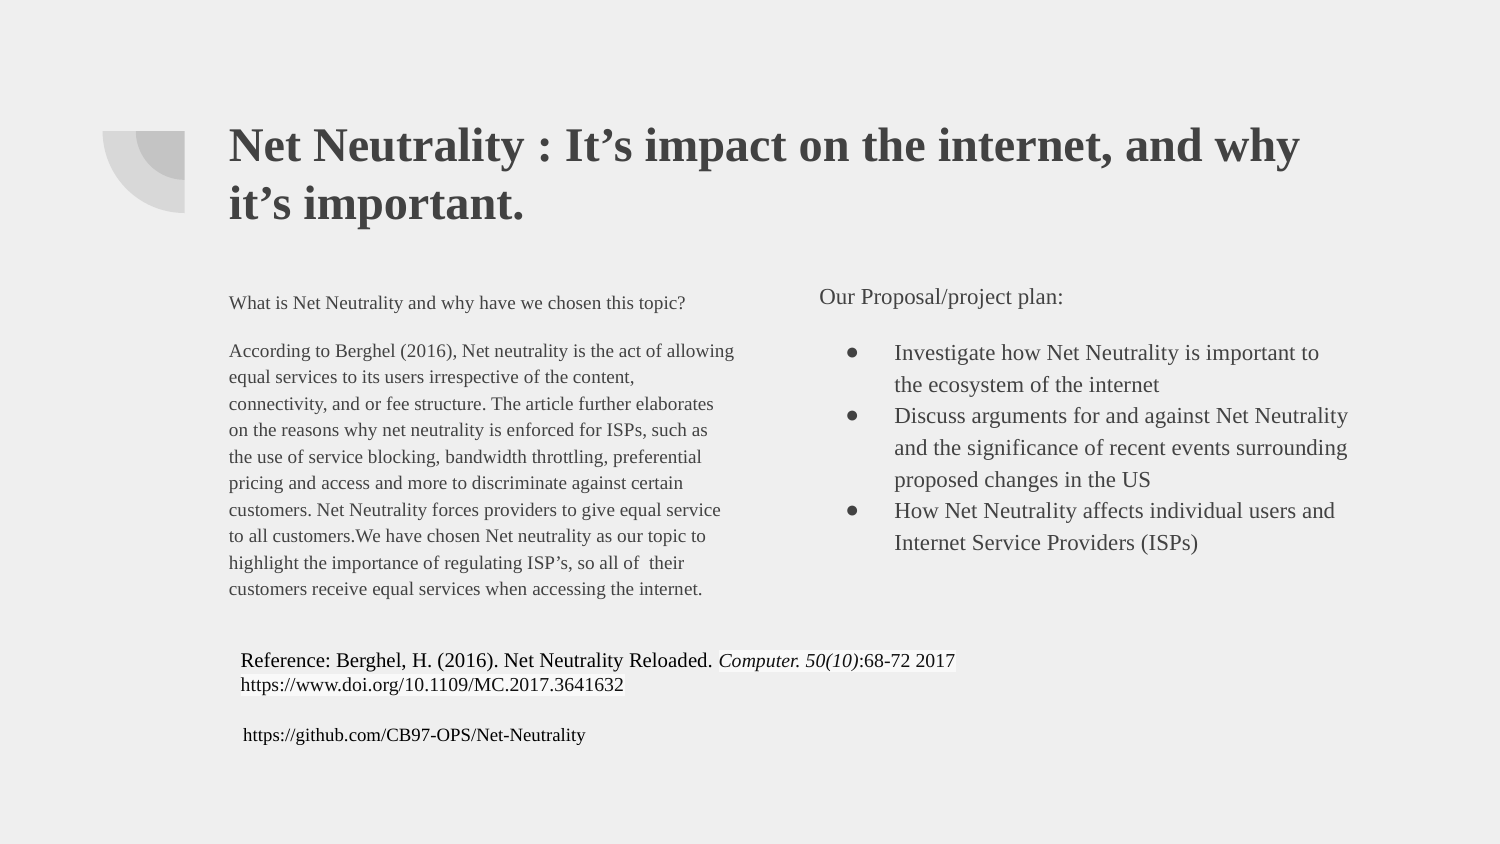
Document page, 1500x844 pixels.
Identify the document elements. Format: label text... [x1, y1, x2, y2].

list What is Net Neutrality and why have we chosen this topic? According to Berghel (2016), Net neutrality is the act of allowing equal services to its users irrespective of the content, connectivity, and or fee structure. The article further elaborates on the reasons why net neutrality is enforced for ISPs, such as the use of service blocking, bandwidth throttling, preferential pricing and access and more to discriminate against certain customers. Net Neutrality forces providers to give equal service to all customers.We have chosen Net neutrality as our topic to highlight the importance of regulating ISP’s, so all of their customers receive equal services when accessing the internet. [213, 272, 750, 622]
title Net Neutrality : It’s impact on the internet, and why it’s important. [213, 98, 1368, 263]
text_box https://github.com/CB97-OPS/Net-Neutrality [228, 711, 1272, 757]
list Our Proposal/project plan: Investigate how Net Neutrality is important to the ecosystem of the internet Discuss arguments for and against Net Neutrality and the significance of recent events surrounding proposed changes in the US How Net Neutrality affects individual users and Internet Service Providers (ISPs) [804, 262, 1368, 612]
text_box Reference: Berghel, H. (2016). Net Neutrality Reloaded. Computer. 50(10):68-72 2017 https://www.doi.org/10.1109/MC.2017.3641632 [225, 631, 1379, 711]
